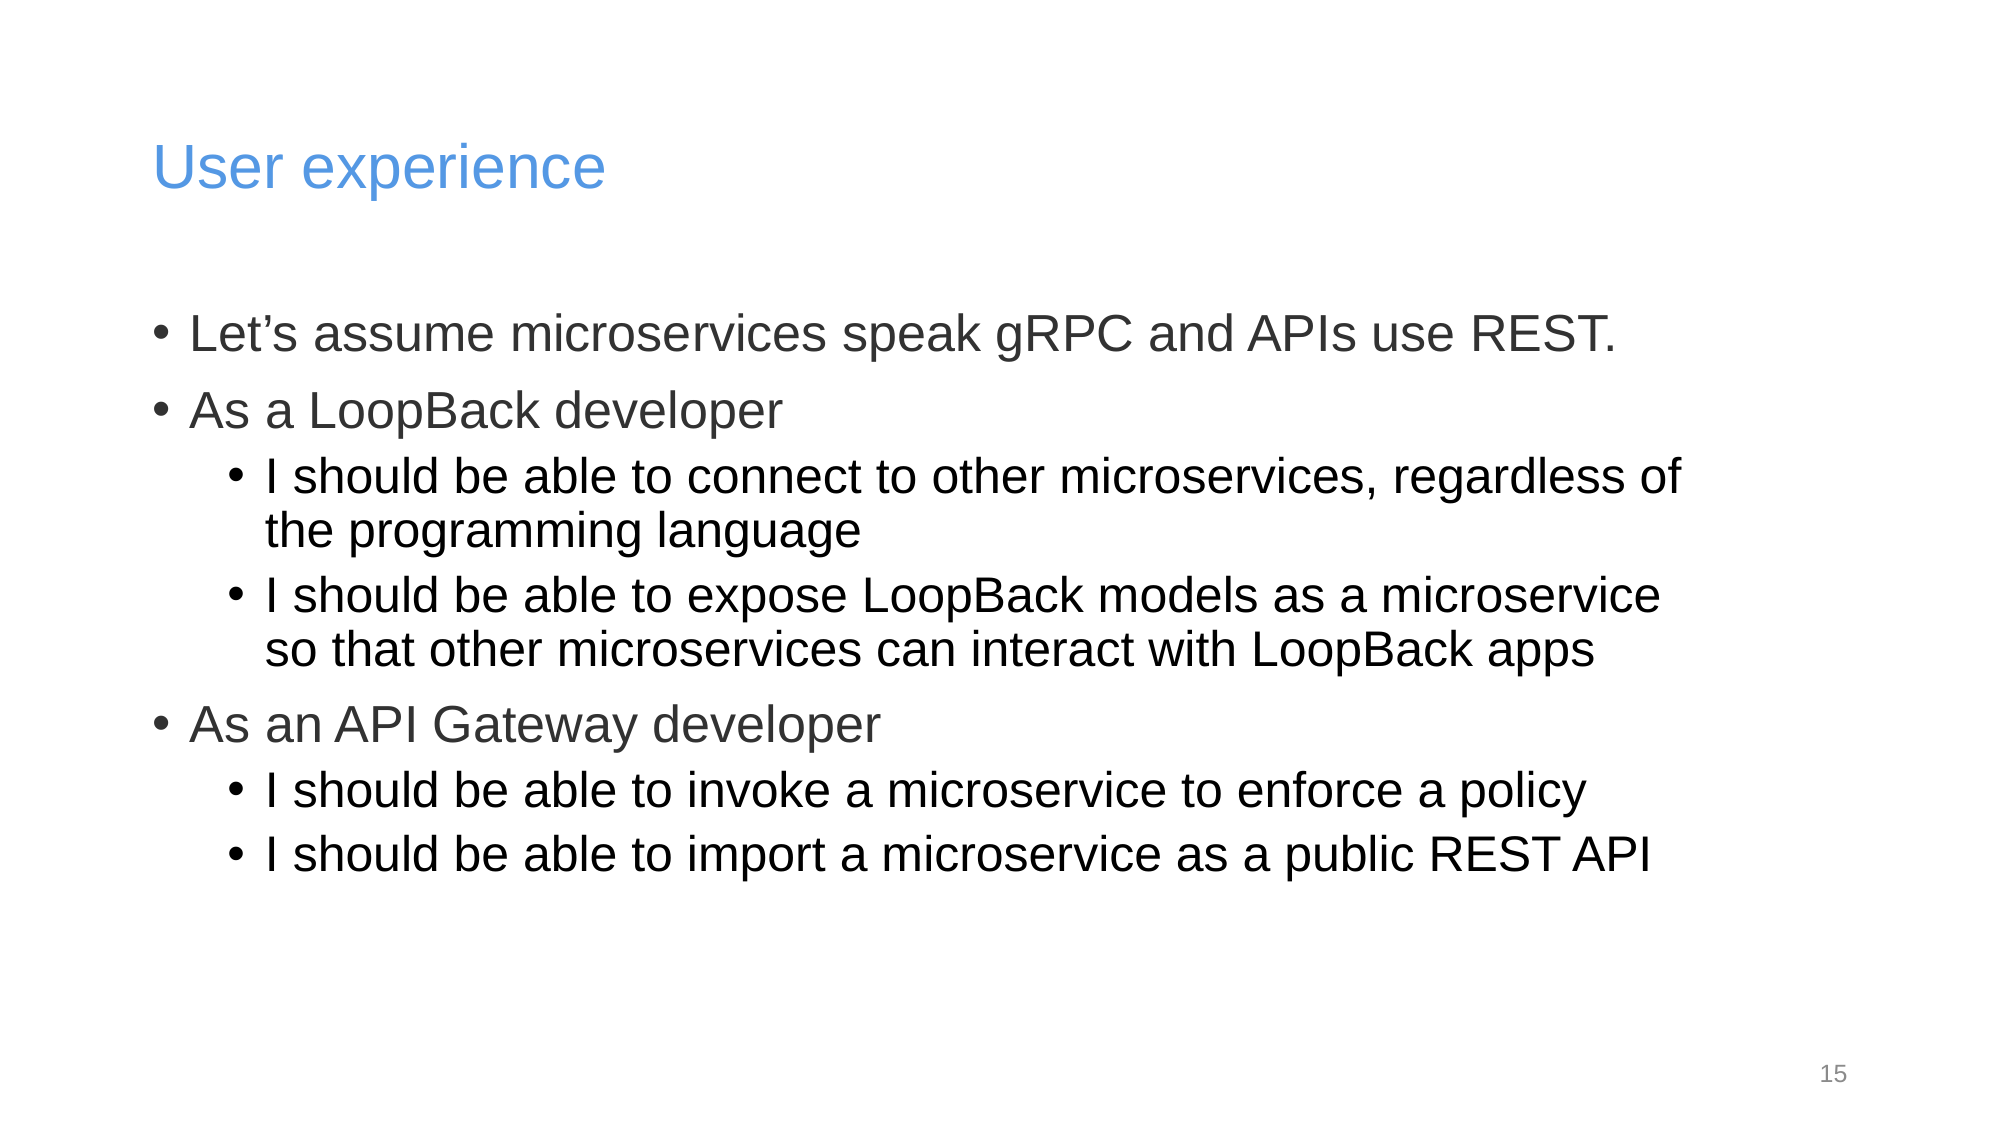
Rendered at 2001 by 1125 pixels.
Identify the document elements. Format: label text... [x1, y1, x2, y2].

slide_number 15 [1412, 1042, 1863, 1103]
list Let’s assume microservices speak gRPC and APIs use REST. As a LoopBack developer I should be able to connect to other microservices, regardless of the programming language I should be able to expose LoopBack models as a microservice so that other microservices can interact with LoopBack apps As an API Gateway developer I should be able to invoke a microservice to enforce a policy I should be able to import a microservice as a public REST API [137, 299, 1710, 1014]
title User experience [137, 59, 1031, 278]
